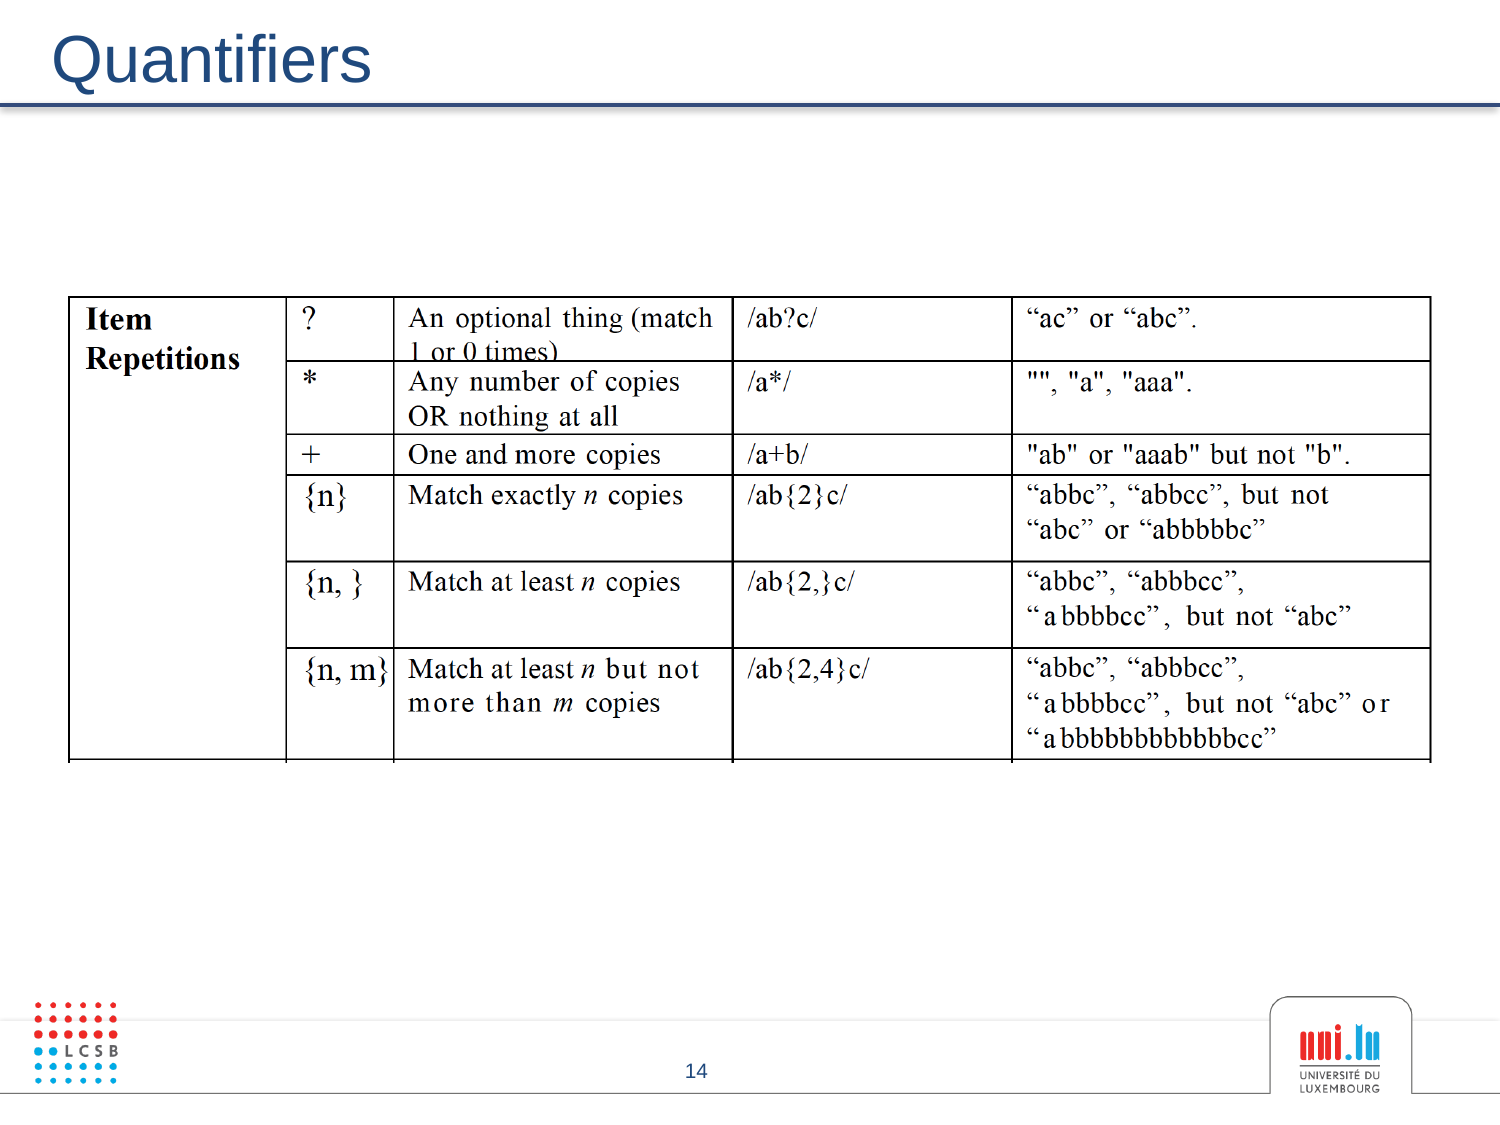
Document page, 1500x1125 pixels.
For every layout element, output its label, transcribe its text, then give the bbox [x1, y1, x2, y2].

title Quantifiers [36, 8, 1387, 105]
picture [66, 296, 1433, 763]
picture [0, 996, 1500, 1125]
